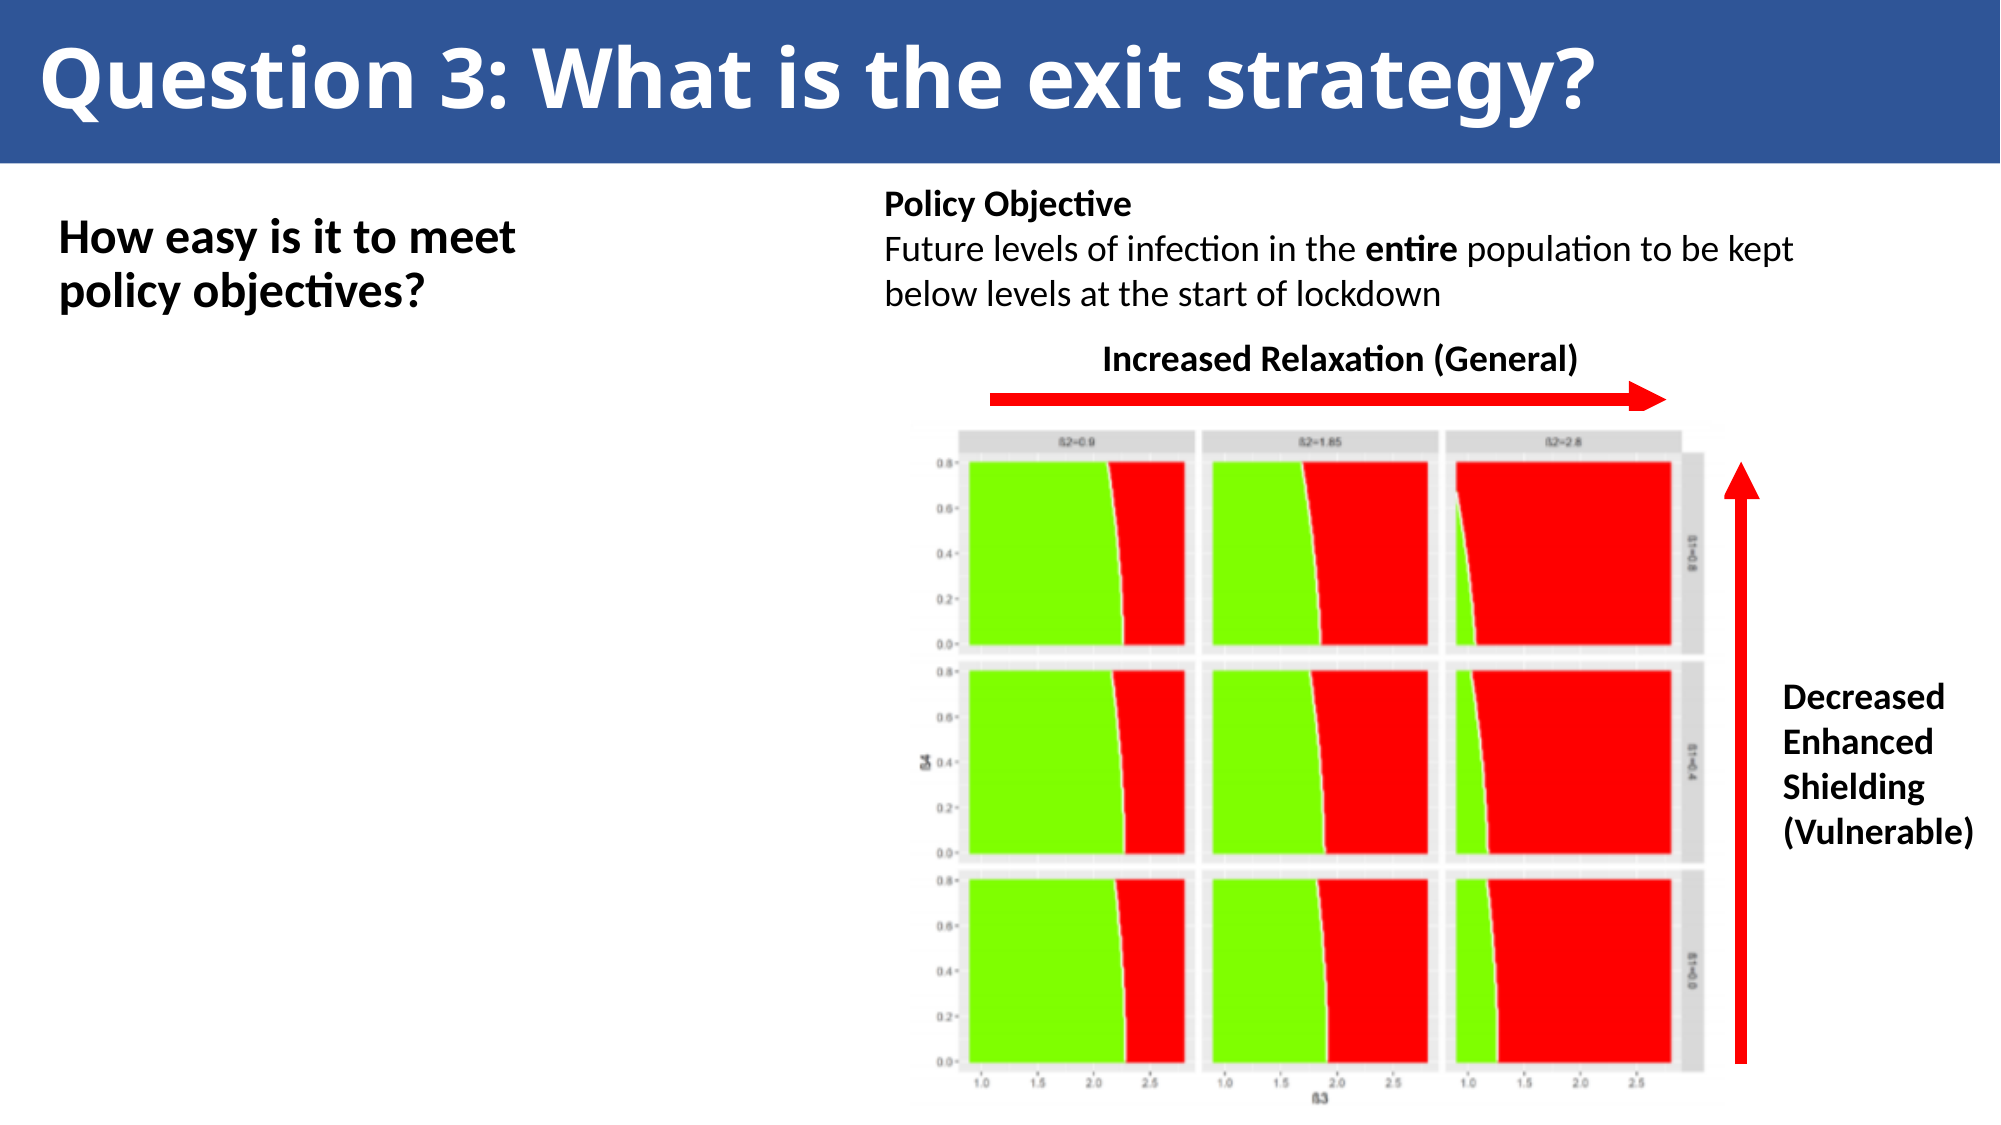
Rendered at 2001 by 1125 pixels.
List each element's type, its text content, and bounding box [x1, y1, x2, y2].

list How easy is it to meet policy objectives? [43, 203, 557, 897]
text_box Policy Objective Future levels of infection in the entire population to be kept below levels at the start of lockdown [869, 172, 1870, 322]
text_box Question 3: What is the exit strategy? [0, 0, 2000, 164]
text_box Increased Relaxation (General) [1087, 326, 1595, 387]
picture [910, 411, 1725, 1114]
text_box Decreased Enhanced Shielding (Vulnerable) [1768, 664, 2000, 860]
